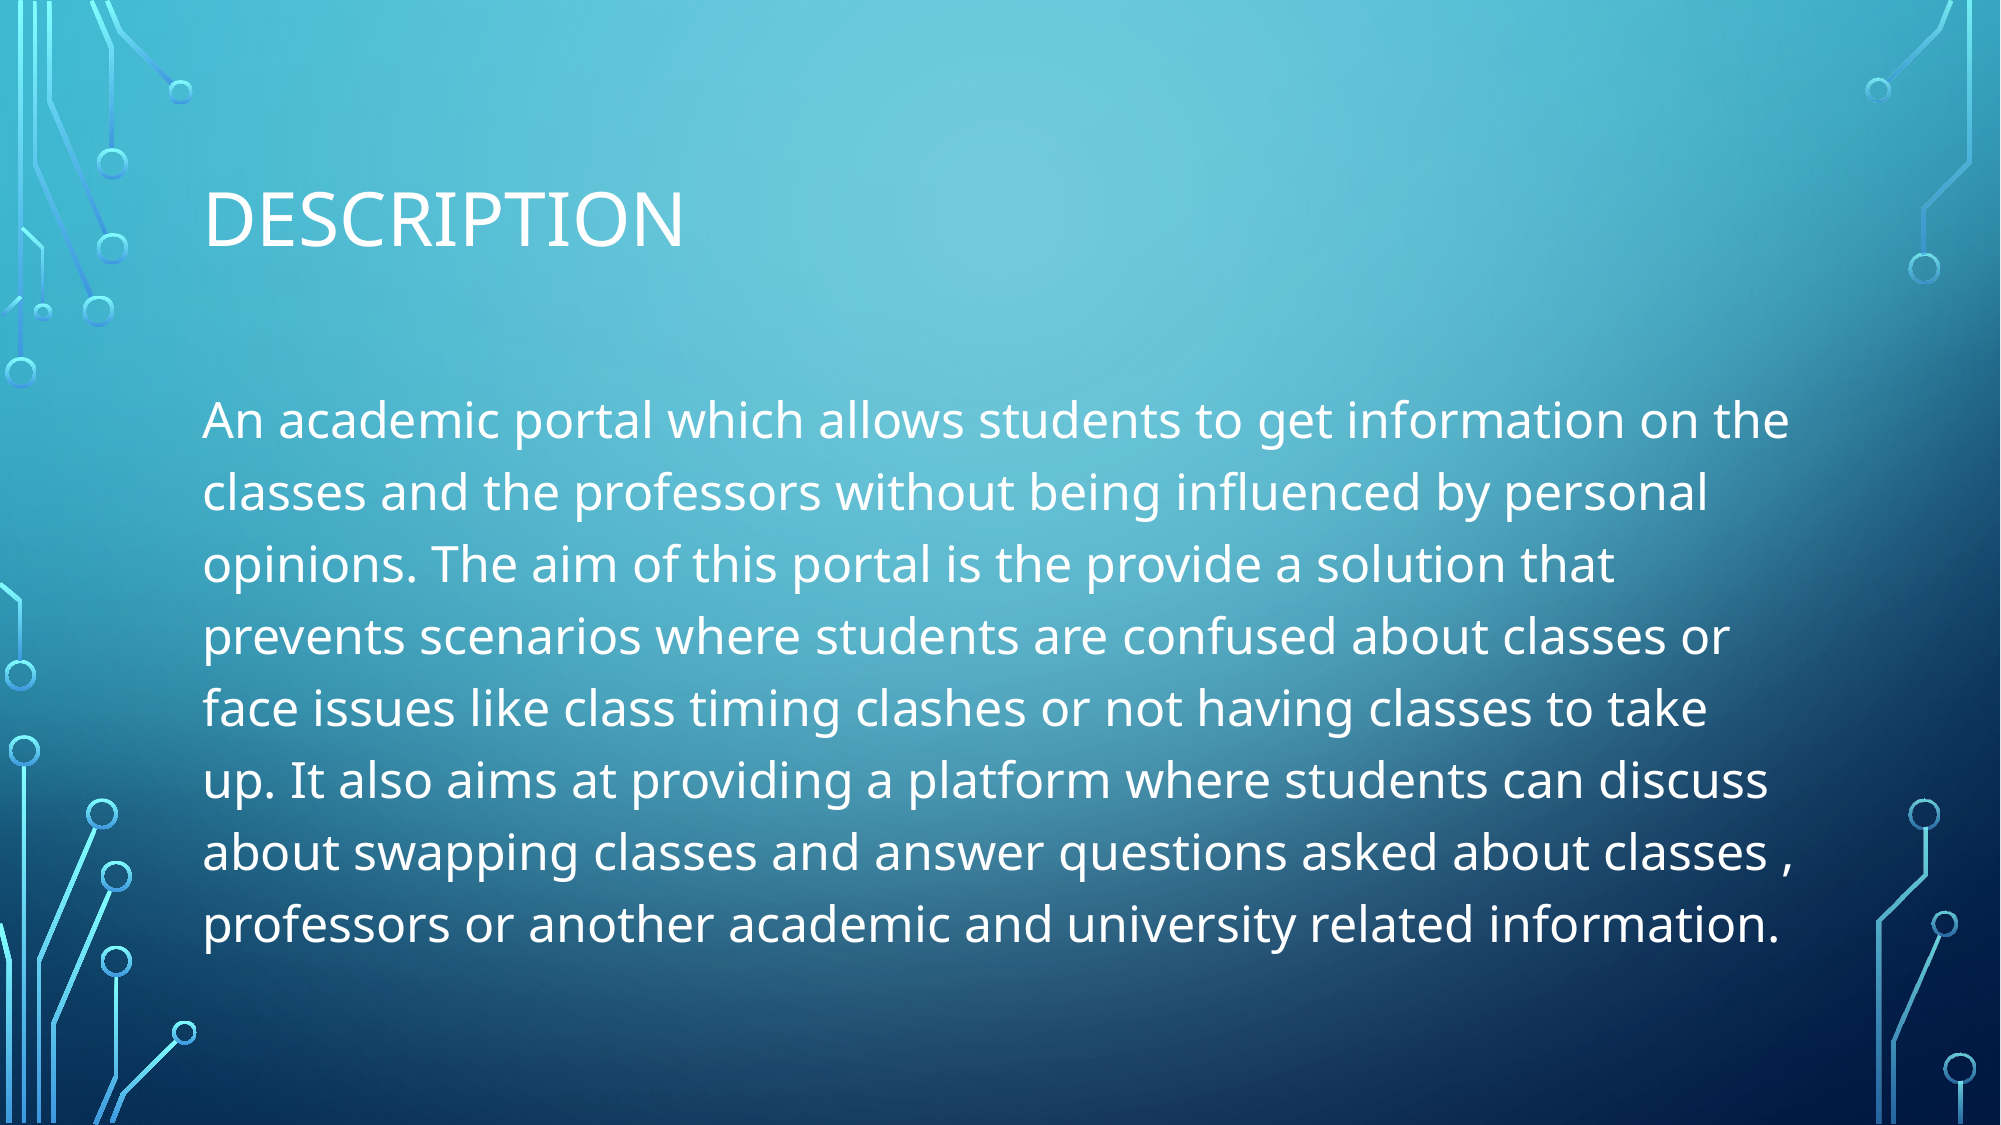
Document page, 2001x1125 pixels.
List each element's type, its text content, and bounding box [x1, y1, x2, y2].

title Description [187, 101, 1813, 344]
list An academic portal which allows students to get information on the classes and the professors without being influenced by personal opinions. The aim of this portal is the provide a solution that prevents scenarios where students are confused about classes or face issues like class timing clashes or not having classes to take up. It also aims at providing a platform where students can discuss about swapping classes and answer questions asked about classes , professors or another academic and university related information. [187, 369, 1813, 950]
